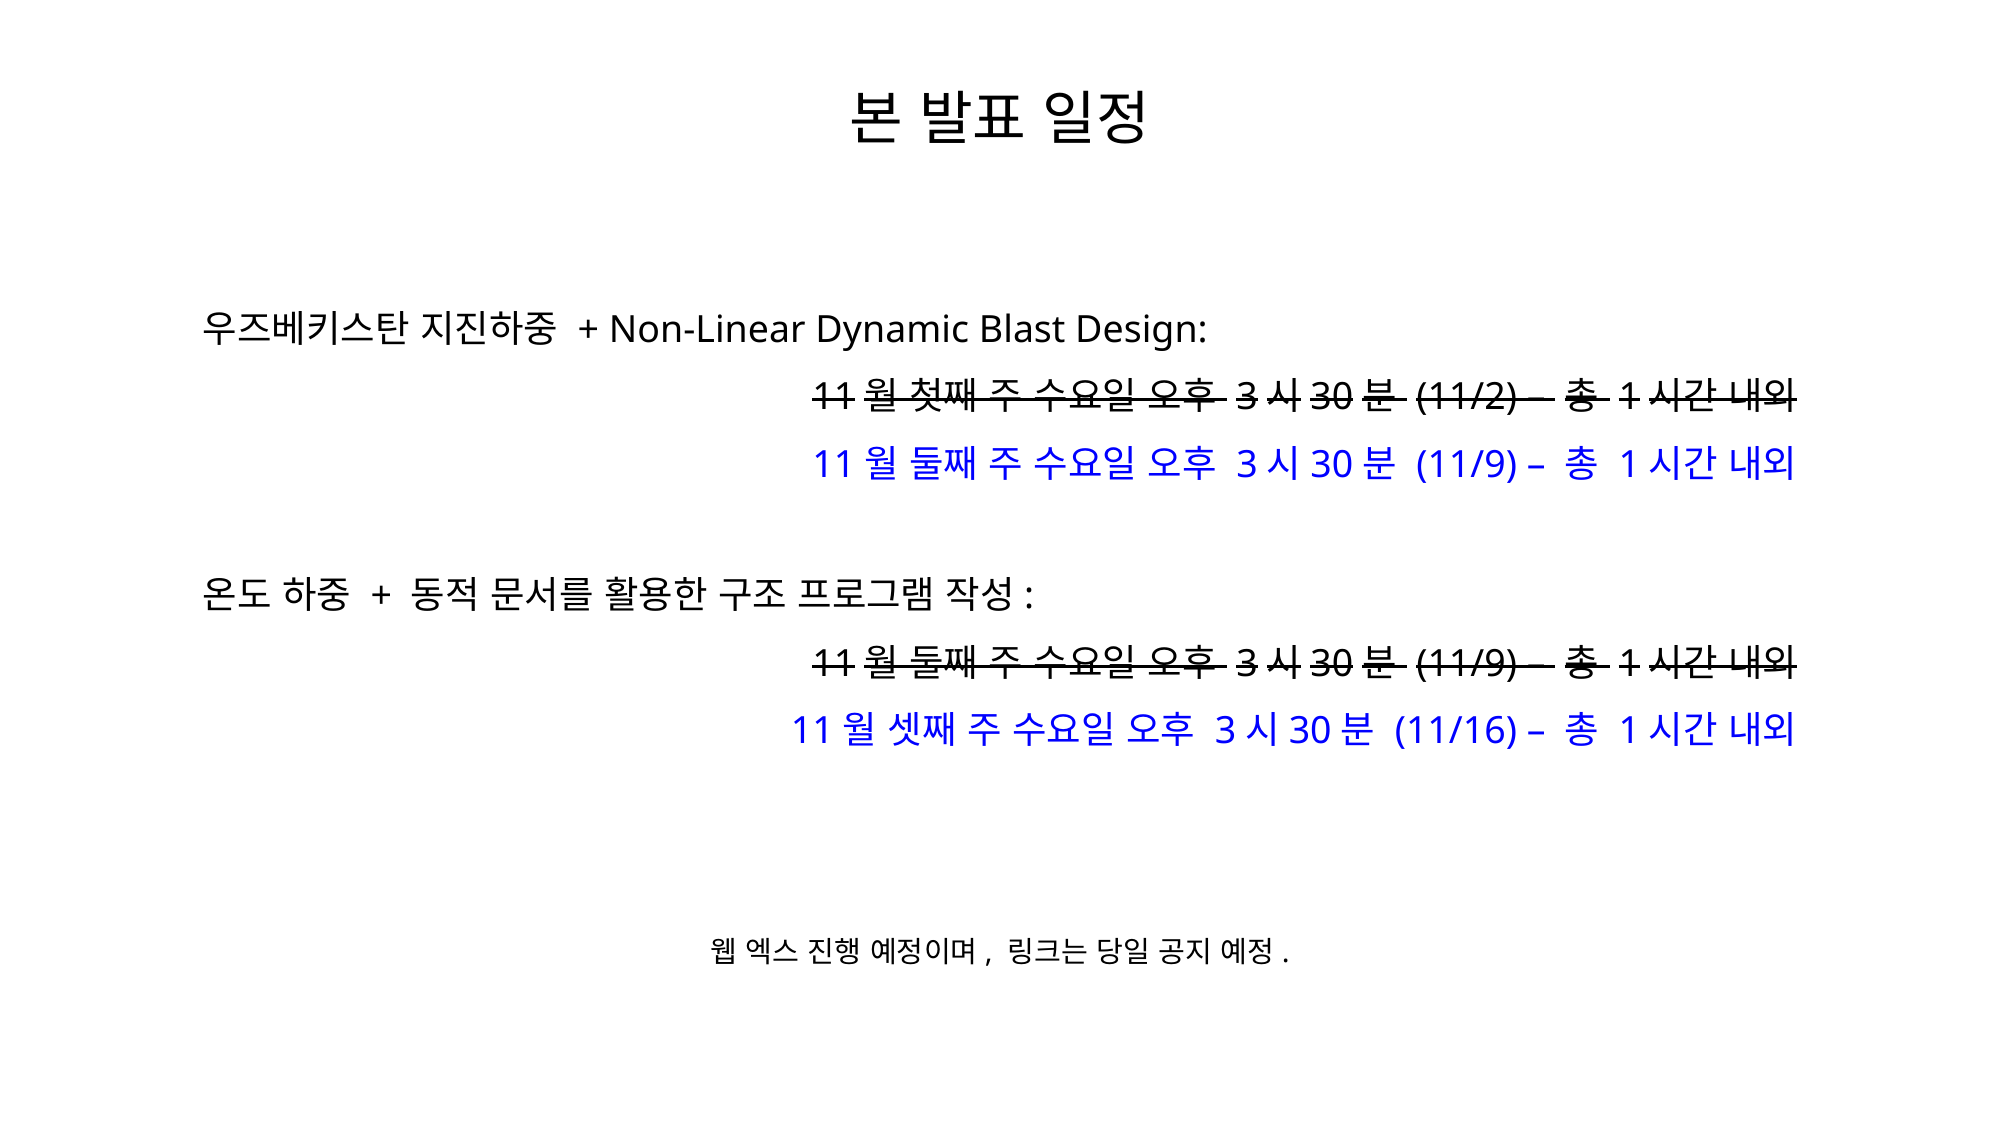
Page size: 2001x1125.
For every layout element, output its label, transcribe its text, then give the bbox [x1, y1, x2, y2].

text_box 온도 하중 + 동적 문서를 활용한 구조 프로그램 작성: 11월 둘째 주 수요일 오후 3시30분 (11/9) – 총 1시간 내외 11월 셋째 주 수요일 오후 3시30분 (11/16) – 총 1시간 내외 [187, 541, 1813, 759]
text_box 우즈베키스탄 지진하중 + Non-Linear Dynamic Blast Design: 11월 첫째 주 수요일 오후 3시30분 (11/2) – 총 1시간 내외 11월 둘째 주 수요일 오후 3시30분 (11/9) – 총 1시간 내외 [187, 274, 1813, 492]
text_box 본 발표 일정 [9, 73, 1991, 159]
text_box 웹 엑스 진행 예정이며, 링크는 당일 공지 예정. [187, 908, 1813, 976]
